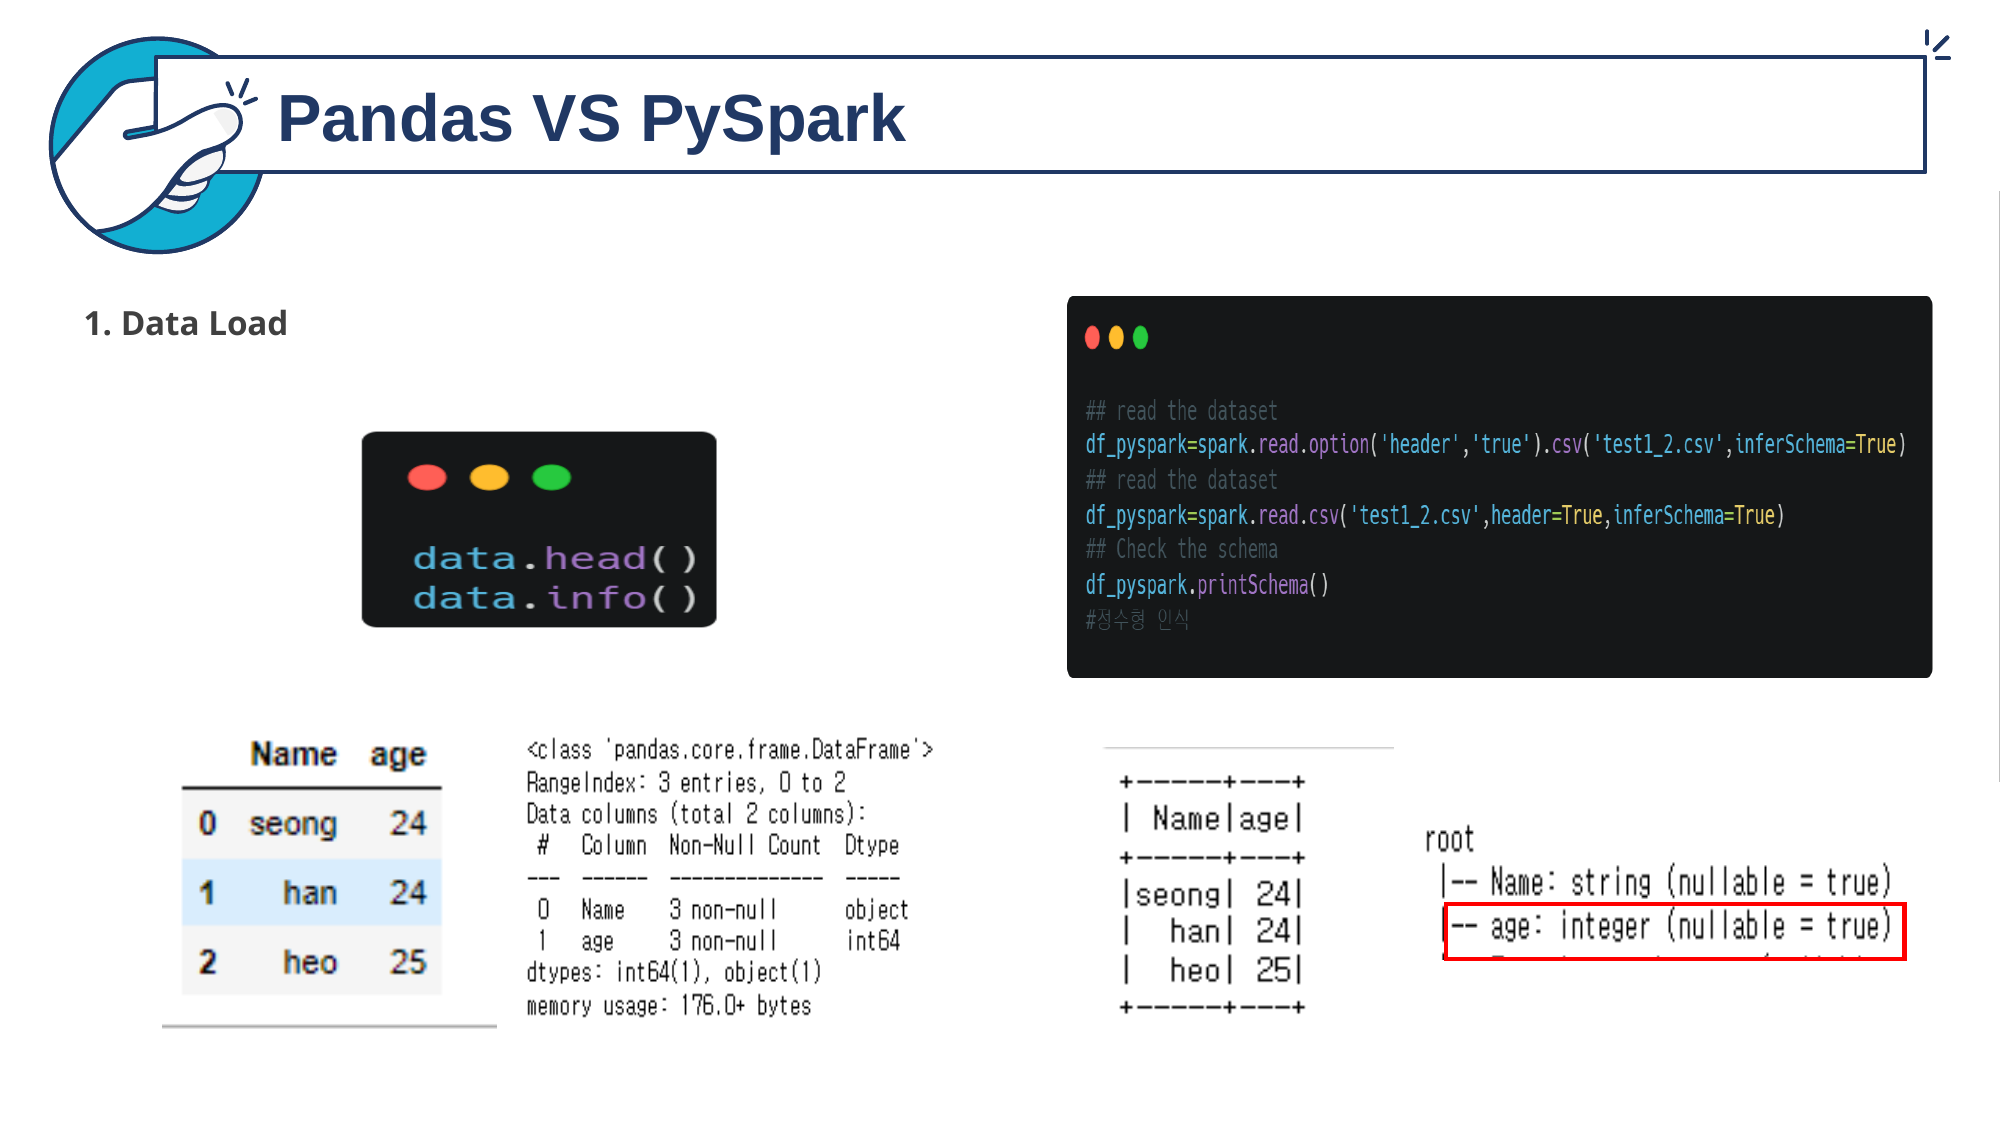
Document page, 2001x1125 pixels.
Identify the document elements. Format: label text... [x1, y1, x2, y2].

text_box [254, 173, 262, 194]
text_box [49, 104, 58, 161]
picture [999, 191, 2000, 1069]
picture [162, 315, 972, 1032]
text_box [58, 77, 254, 244]
text_box Pandas VS PySpark [156, 56, 1925, 173]
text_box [1927, 31, 1950, 59]
text_box [114, 244, 201, 254]
text_box [74, 37, 218, 77]
text_box 1. Data Load [68, 274, 381, 350]
